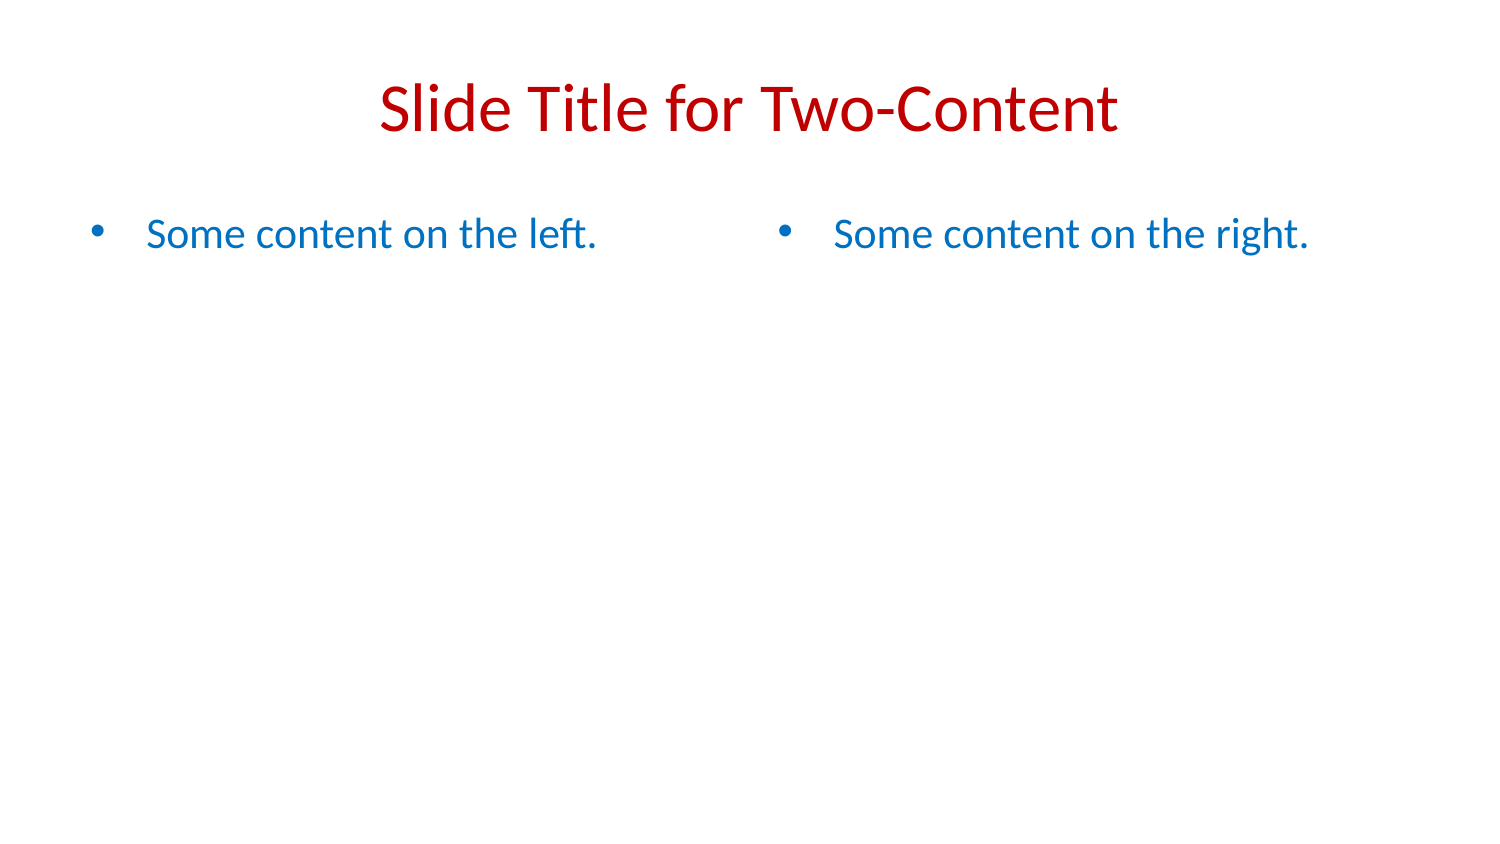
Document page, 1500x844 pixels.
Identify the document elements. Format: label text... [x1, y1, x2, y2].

title Slide Title for Two-Content [75, 33, 1425, 175]
list Some content on the right. [762, 196, 1425, 754]
list Some content on the left. [75, 196, 738, 754]
